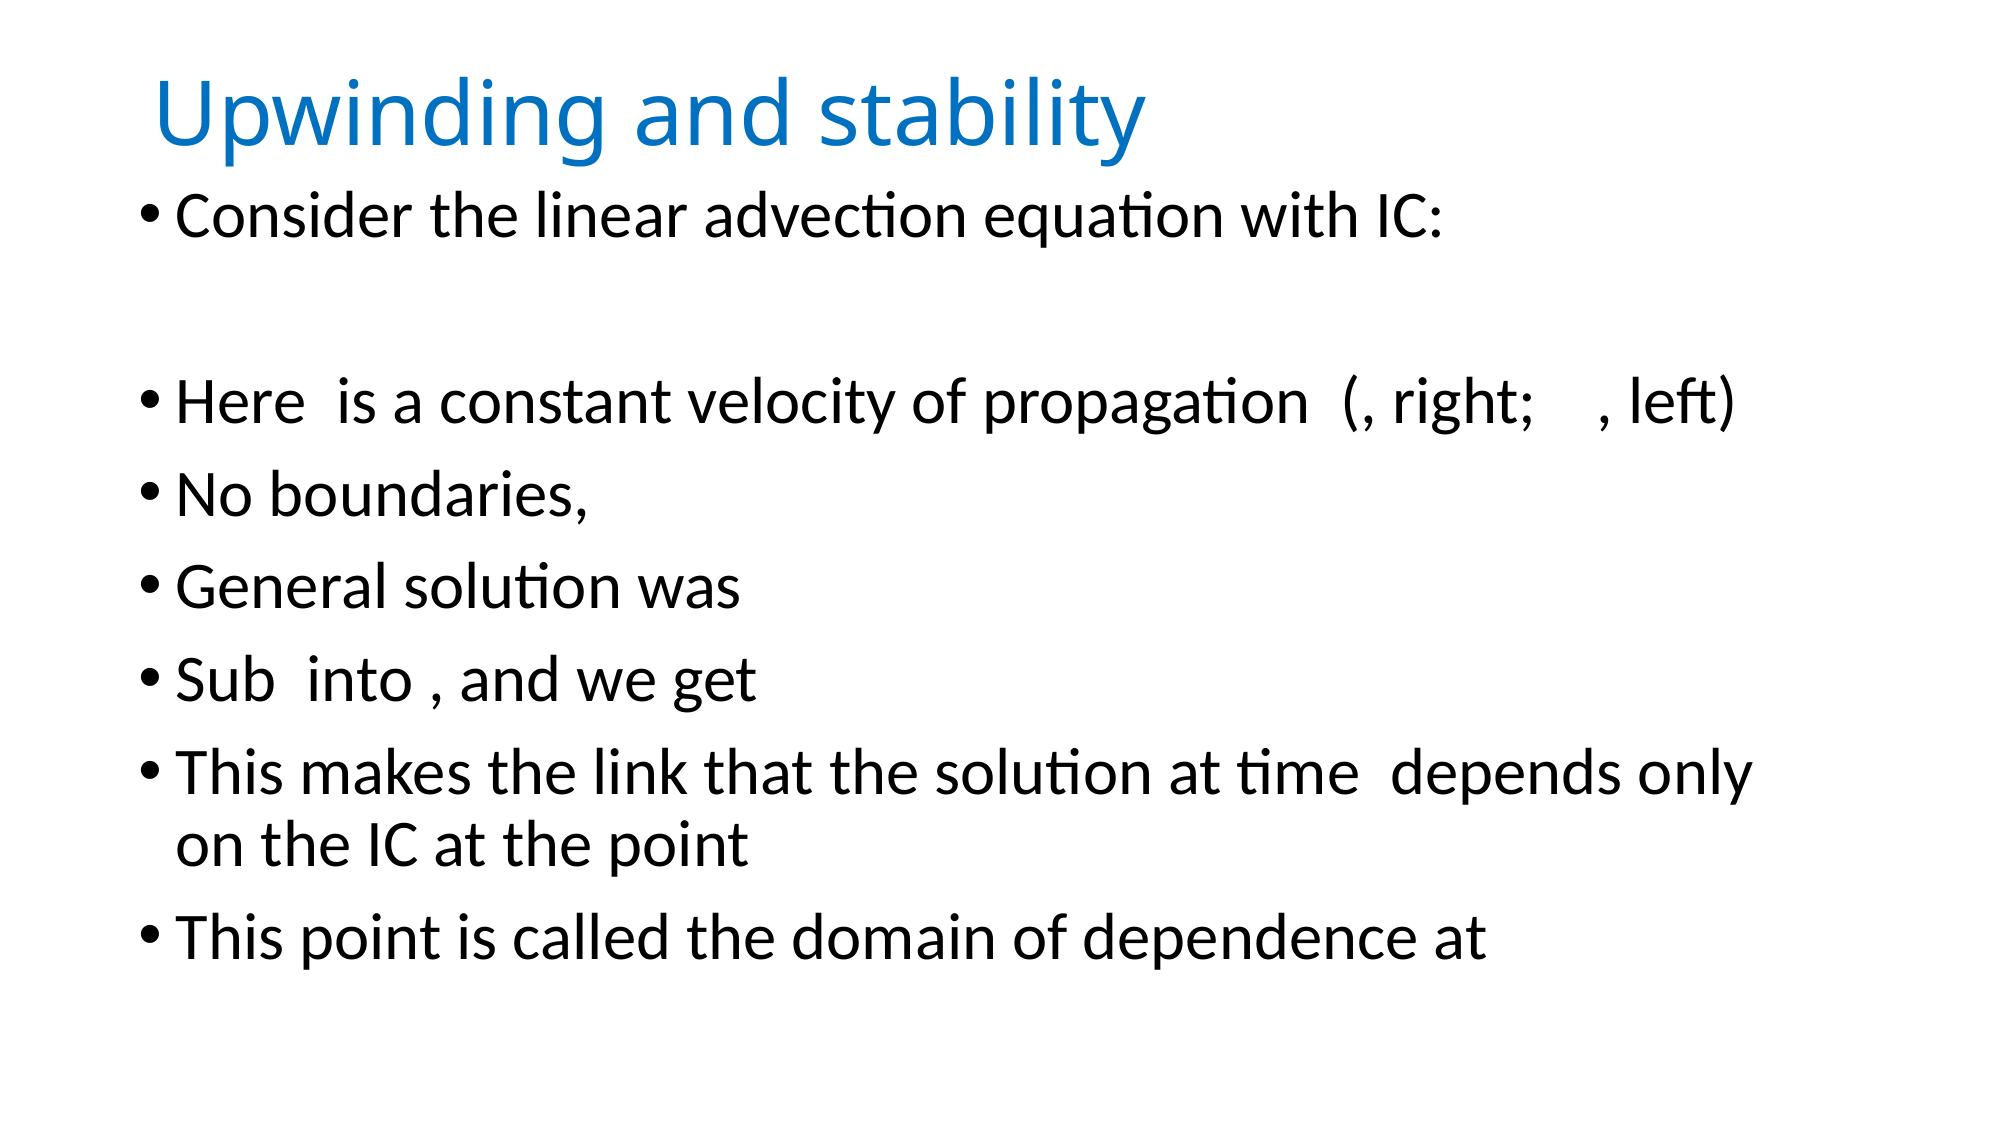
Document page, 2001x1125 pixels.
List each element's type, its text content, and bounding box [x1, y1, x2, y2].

title Upwinding and stability [137, 59, 1863, 173]
